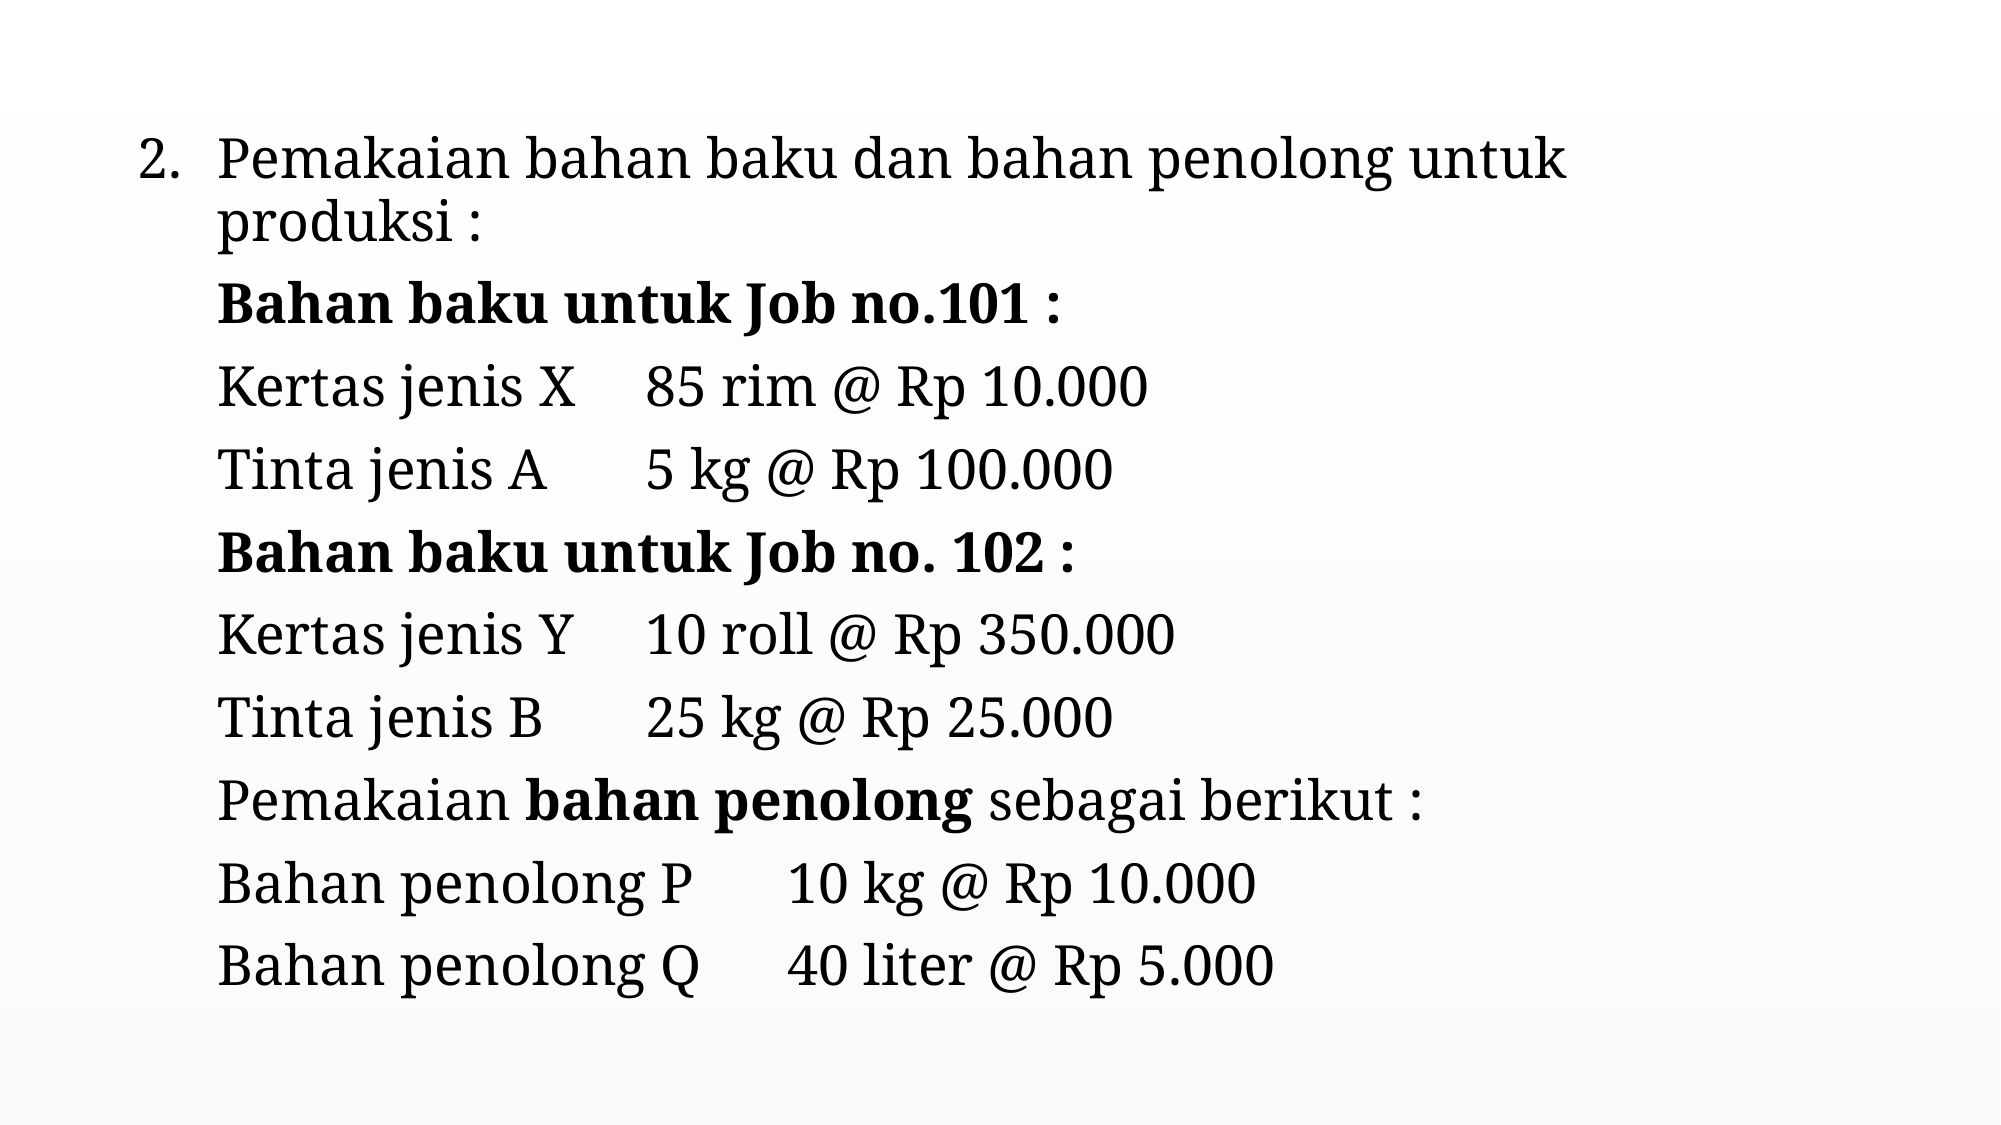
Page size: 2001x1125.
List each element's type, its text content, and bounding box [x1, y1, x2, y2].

list Pemakaian bahan baku dan bahan penolong untuk produksi : Bahan baku untuk Job no.101 : Kertas jenis X 85 rim @ Rp 10.000 Tinta jenis A 5 kg @ Rp 100.000 Bahan baku untuk Job no. 102 : Kertas jenis Y 10 roll @ Rp 350.000 Tinta jenis B 25 kg @ Rp 25.000 Pemakaian bahan penolong sebagai berikut : Bahan penolong P 10 kg @ Rp 10.000 Bahan penolong Q 40 liter @ Rp 5.000 [122, 120, 1830, 1014]
